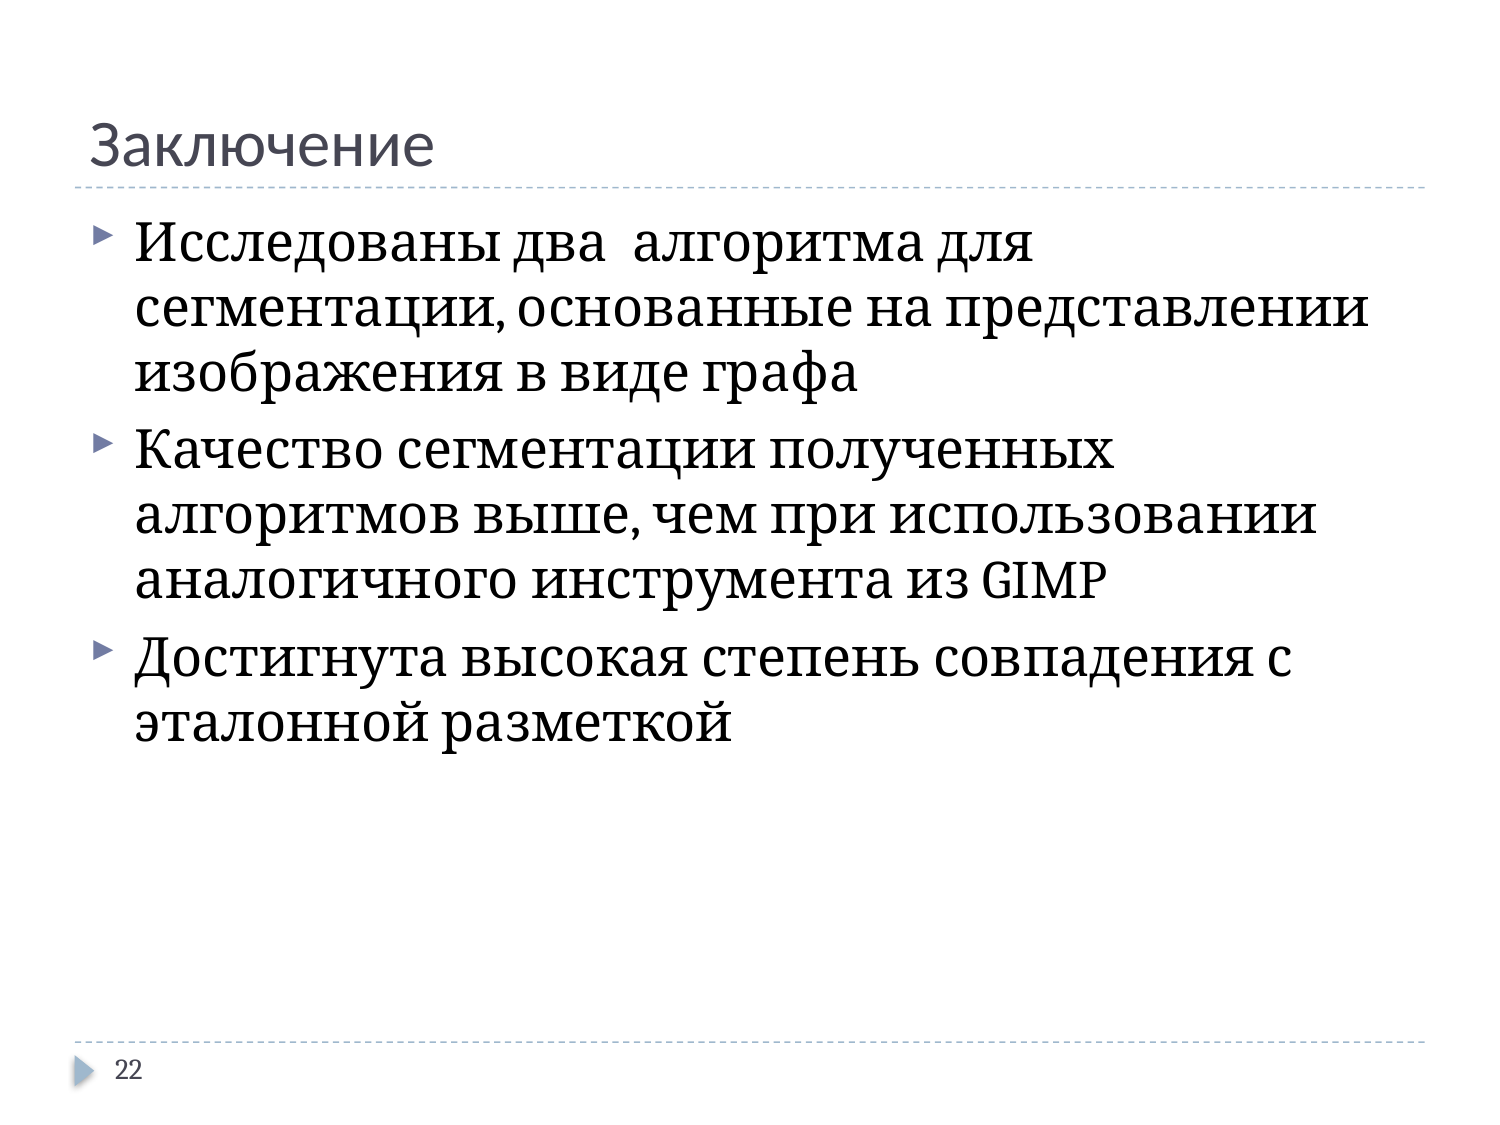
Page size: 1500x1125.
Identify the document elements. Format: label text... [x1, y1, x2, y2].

slide_number 22 [100, 1042, 426, 1103]
list Исследованы два алгоритма для сегментации, основанные на представлении изображения в виде графа Качество сегментации полученных алгоритмов выше, чем при использовании аналогичного инструмента из GIMP Достигнута высокая степень совпадения с эталонной разметкой [75, 200, 1425, 1010]
title Заключение [75, 24, 1425, 188]
